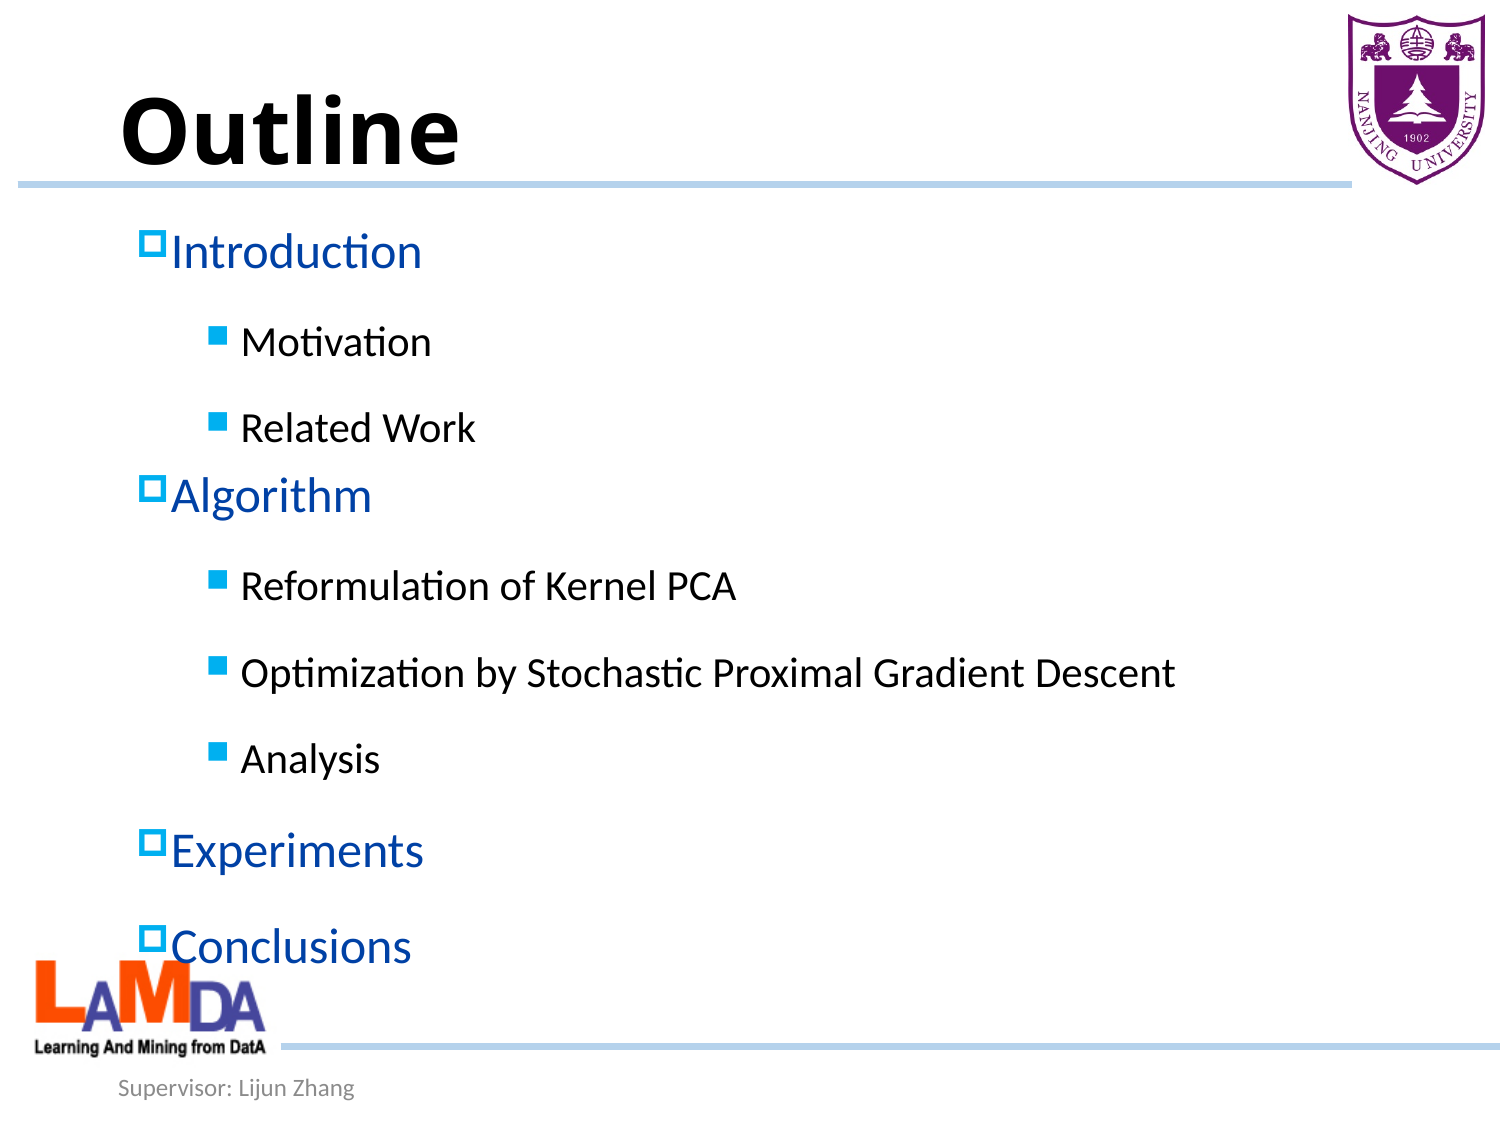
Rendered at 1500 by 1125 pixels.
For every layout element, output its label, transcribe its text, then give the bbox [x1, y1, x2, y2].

picture [1348, 14, 1485, 185]
picture [23, 952, 281, 1075]
title Outline [103, 26, 1397, 244]
list Introduction Motivation Related Work Algorithm Reformulation of Kernel PCA Optimization by Stochastic Proximal Gradient Descent Analysis Experiments Conclusions [121, 217, 1415, 984]
